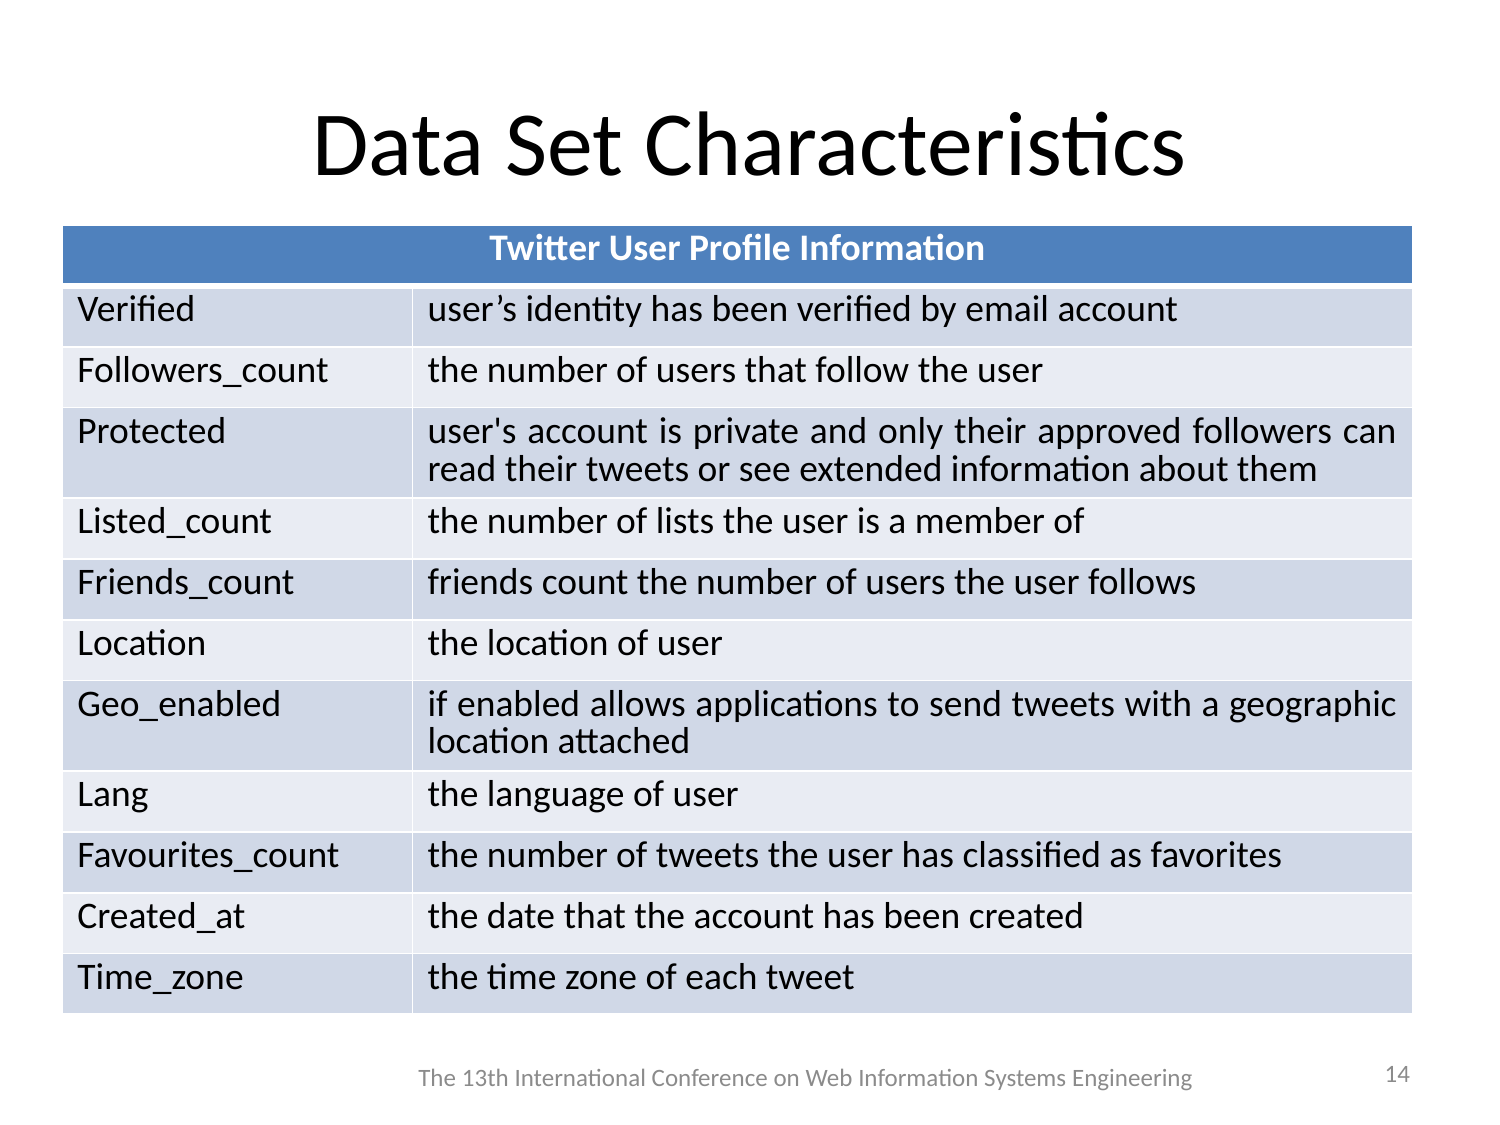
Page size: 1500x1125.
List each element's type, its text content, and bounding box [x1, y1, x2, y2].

table_cell the number of lists the user is a member of [413, 499, 1412, 558]
slide_number 14 [1074, 1042, 1425, 1103]
table_cell user’s identity has been verified by email account [413, 289, 1412, 346]
table_cell Followers_count [63, 348, 412, 407]
table_cell the language of user [413, 772, 1412, 831]
table_cell Created_at [63, 894, 412, 953]
table_cell the date that the account has been created [413, 894, 1412, 953]
table_cell user's account is private and only their approved followers can read their tweets or see extended information about them [413, 408, 1412, 497]
table_cell Lang [63, 772, 412, 831]
table_cell the time zone of each tweet [413, 954, 1412, 1013]
table_header Twitter User Profile Information [63, 226, 1412, 283]
table_cell Geo_enabled [63, 681, 412, 770]
table_cell the number of tweets the user has classified as favorites [413, 833, 1412, 892]
table_cell Favourites_count [63, 833, 412, 892]
table_cell Location [63, 621, 412, 680]
table_cell if enabled allows applications to send tweets with a geographic location attached [413, 681, 1412, 770]
table_cell Listed_count [63, 499, 412, 558]
table_cell the number of users that follow the user [413, 348, 1412, 407]
table_cell Verified [63, 289, 412, 346]
table_cell Protected [63, 408, 412, 497]
table_cell friends count the number of users the user follows [413, 560, 1412, 619]
table_cell Friends_count [63, 560, 412, 619]
table_cell the location of user [413, 621, 1412, 680]
footer The 13th International Conference on Web Information Systems Engineering [324, 1050, 1074, 1103]
table_cell Time_zone [63, 954, 412, 1013]
title Data Set Characteristics [75, 45, 1425, 233]
